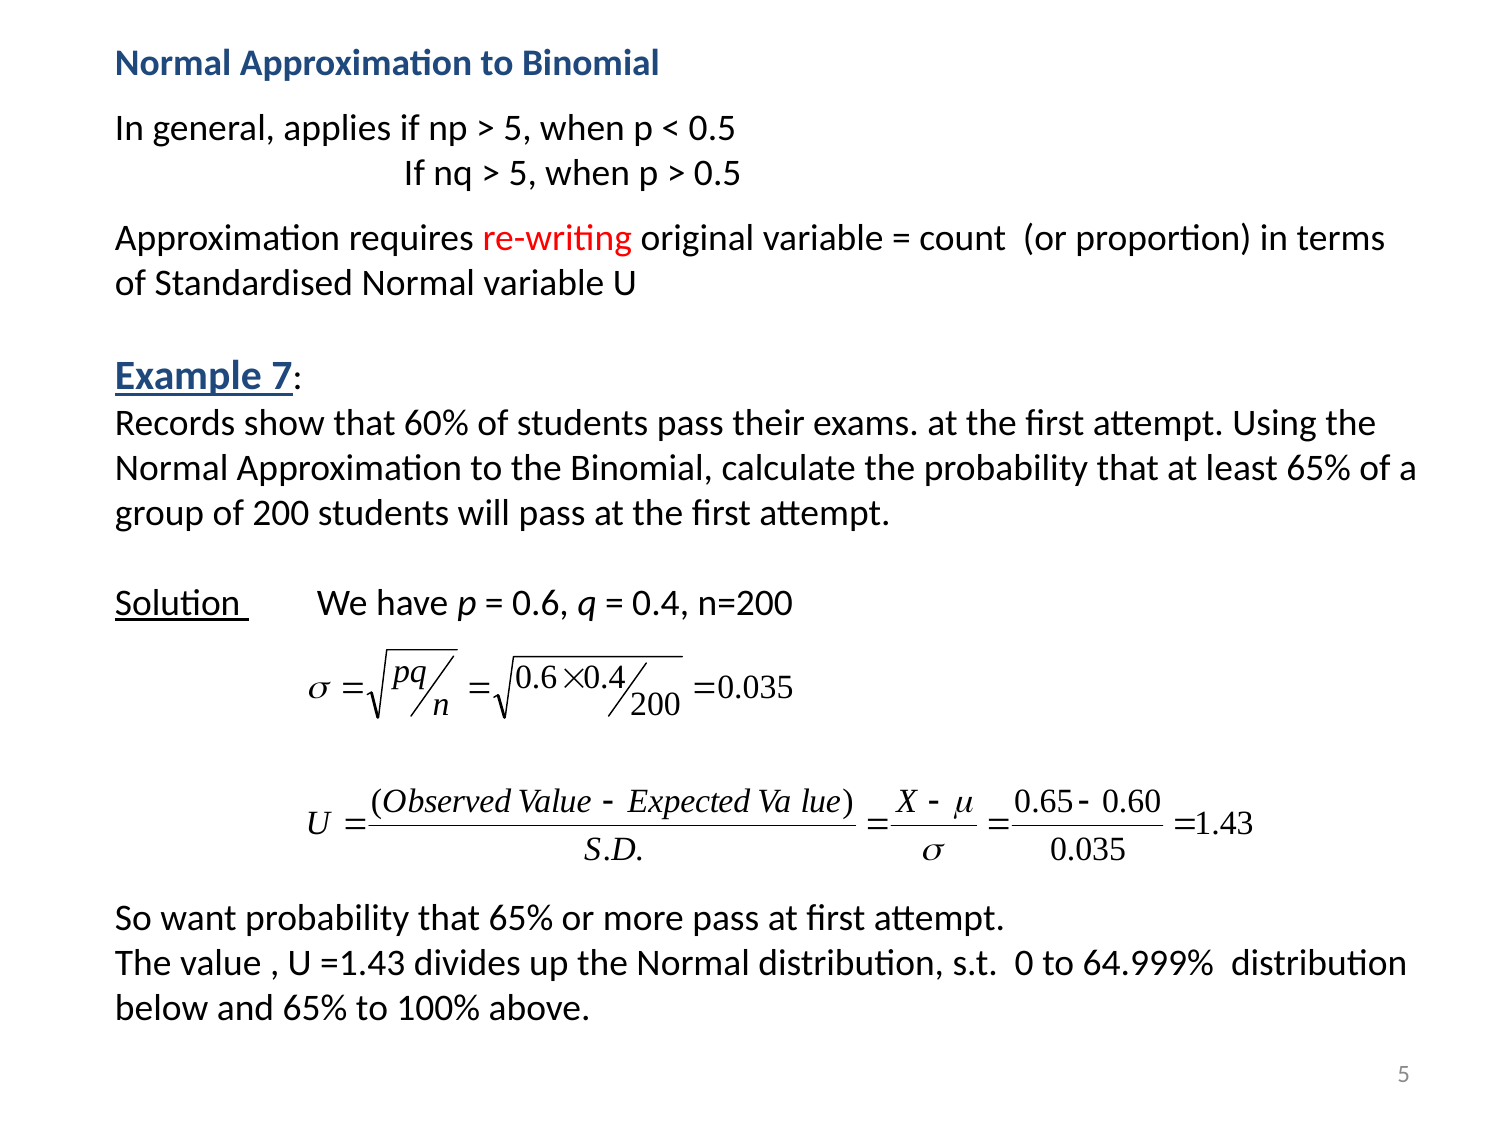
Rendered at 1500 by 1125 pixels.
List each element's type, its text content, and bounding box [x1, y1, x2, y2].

slide_number 5 [1074, 1042, 1425, 1103]
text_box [303, 642, 1259, 870]
text_box Normal Approximation to Binomial In general, applies if np > 5, when p < 0.5 If nq > 5, when p > 0.5 Approximation requires re-writing original variable = count (or proportion) in terms of Standardised Normal variable U Example 7: Records show that 60% of students pass their exams. at the first attempt. Using the Normal Approximation to the Binomial, calculate the probability that at least 65% of a group of 200 students will pass at the first attempt. Solution We have p = 0.6, q = 0.4, n=200 So want probability that 65% or more pass at first attempt. The value , U =1.43 divides up the Normal distribution, s.t. 0 to 64.999% distribution below and 65% to 100% above. [100, 31, 1436, 1036]
